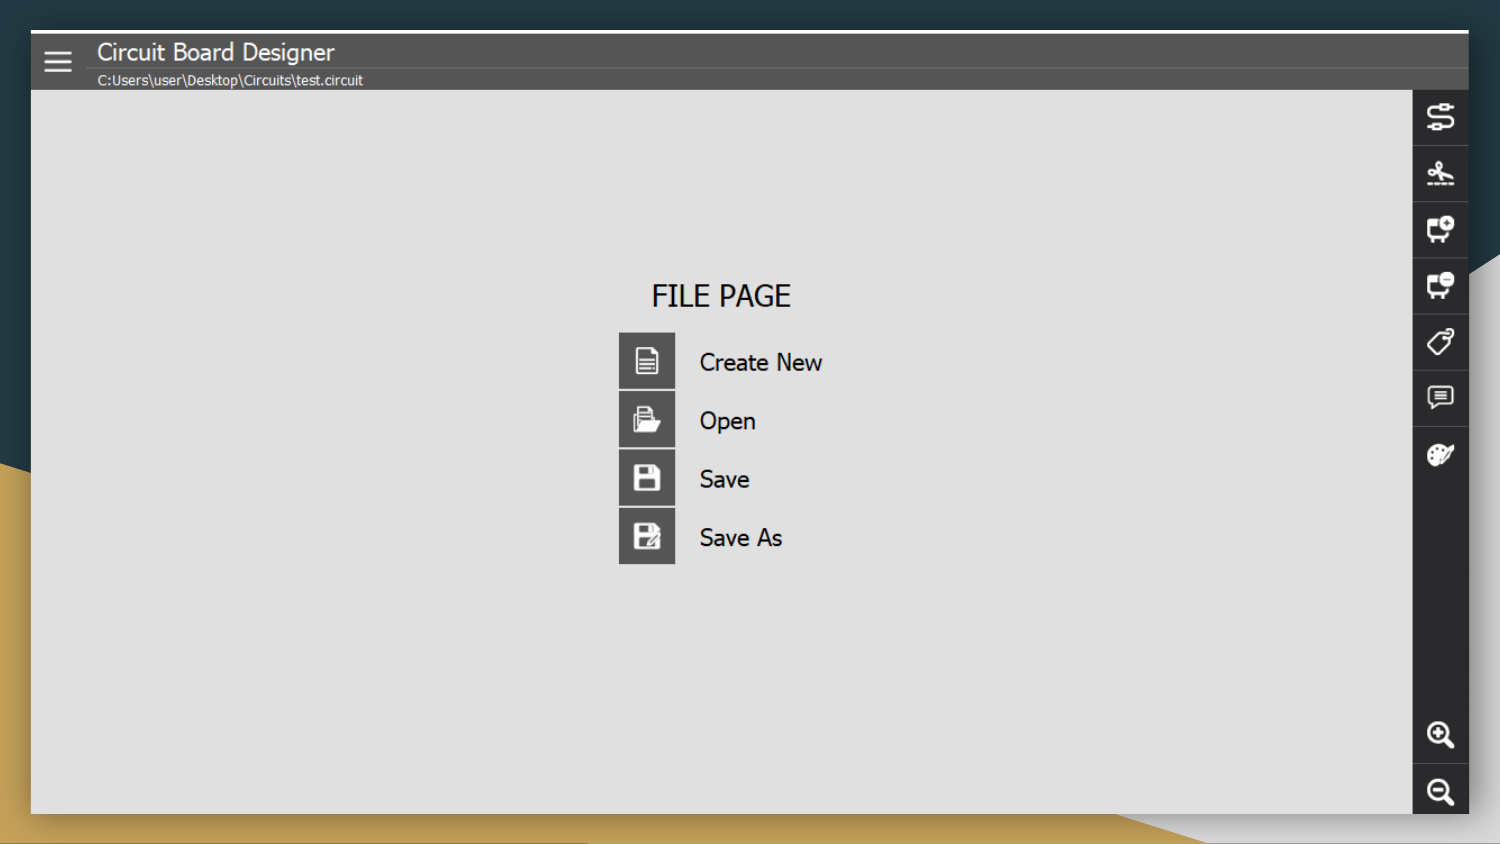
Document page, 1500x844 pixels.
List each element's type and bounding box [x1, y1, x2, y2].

picture [30, 30, 1470, 814]
